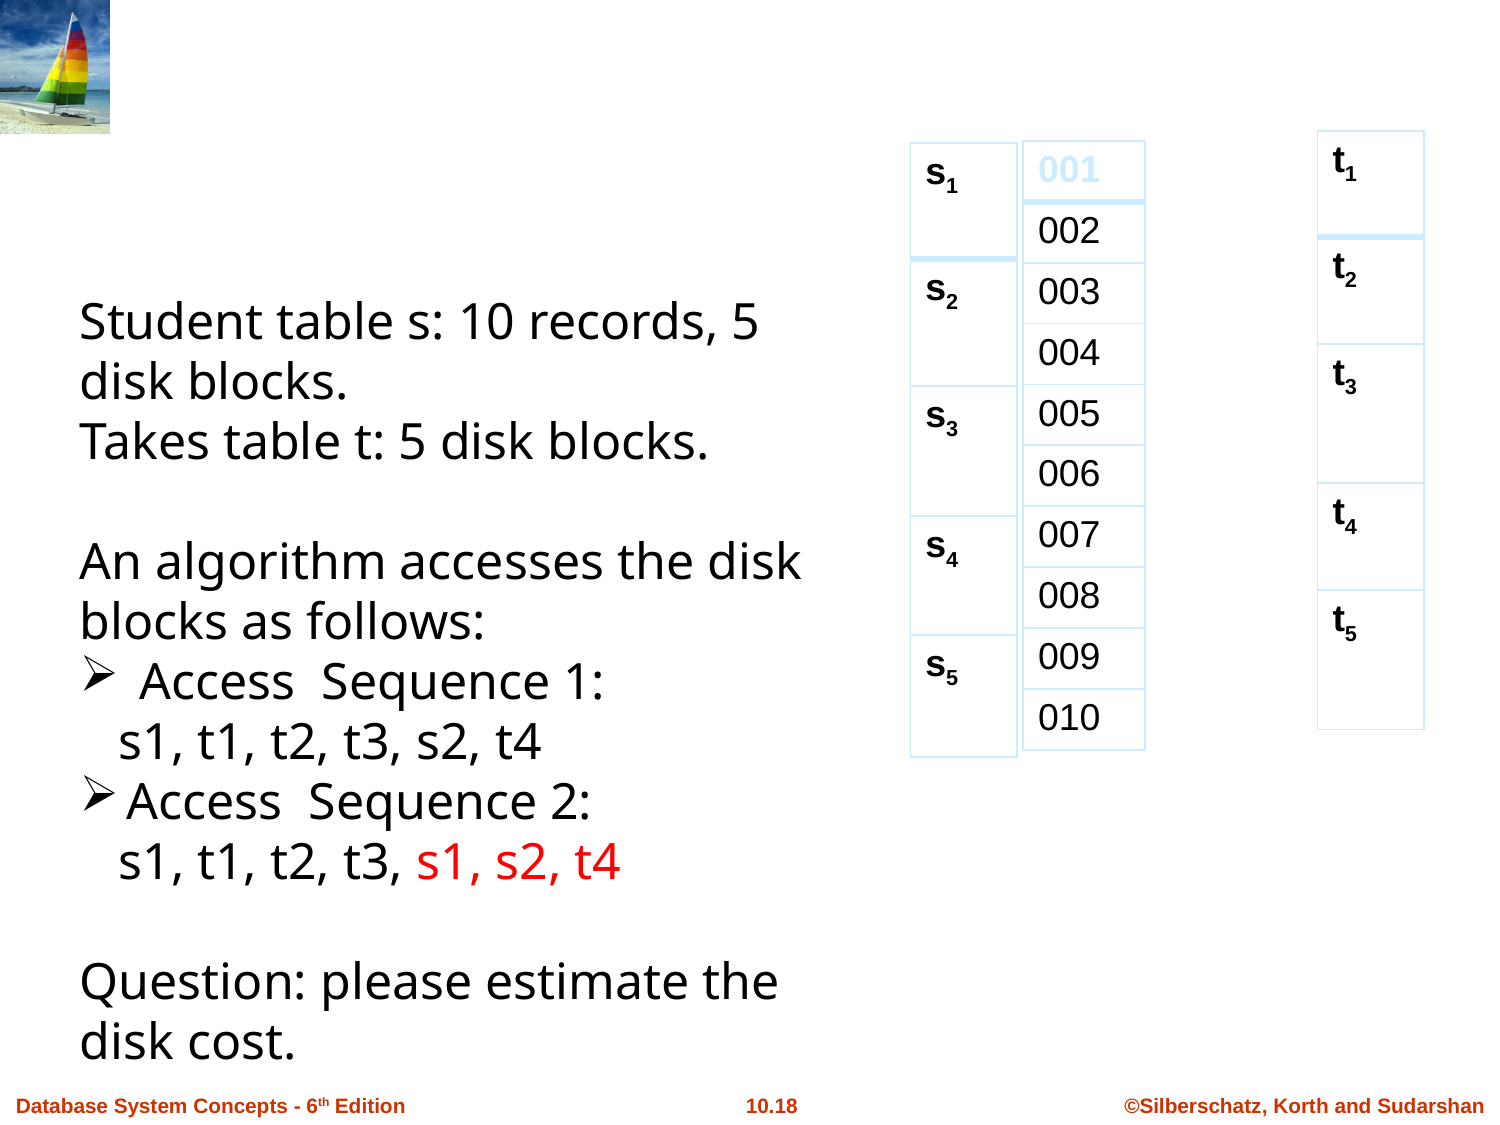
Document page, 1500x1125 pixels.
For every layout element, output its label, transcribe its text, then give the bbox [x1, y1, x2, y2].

table_header t1 [1318, 132, 1423, 234]
table_cell 009 [1024, 629, 1144, 688]
table_cell 003 [1024, 264, 1144, 323]
picture [0, 0, 110, 134]
table_cell 004 [1024, 324, 1144, 384]
text_box Student table s: 10 records, 5 disk blocks. Takes table t: 5 disk blocks. An algorithm accesses the disk blocks as follows: Access Sequence 1: s1, t1, t2, t3, s2, t4 Access Sequence 2: s1, t1, t2, t3, s1, s2, t4 Question: please estimate the disk cost. [64, 282, 877, 1125]
table_cell 006 [1024, 446, 1144, 505]
table_cell 008 [1024, 568, 1144, 627]
table_cell 005 [1024, 385, 1144, 444]
table_header s1 [911, 144, 1016, 256]
table_cell 002 [1024, 205, 1144, 262]
table_cell t3 [1318, 345, 1423, 482]
table_cell t4 [1318, 484, 1423, 589]
table_cell s3 [911, 387, 1016, 515]
table_cell s4 [911, 517, 1016, 634]
table_cell s5 [911, 636, 1016, 756]
table_cell 007 [1024, 507, 1144, 566]
table_cell t5 [1318, 591, 1423, 729]
table_cell s2 [911, 262, 1016, 385]
table_cell t2 [1318, 240, 1423, 343]
table_cell 010 [1024, 690, 1144, 749]
table_header 001 [1024, 142, 1144, 199]
